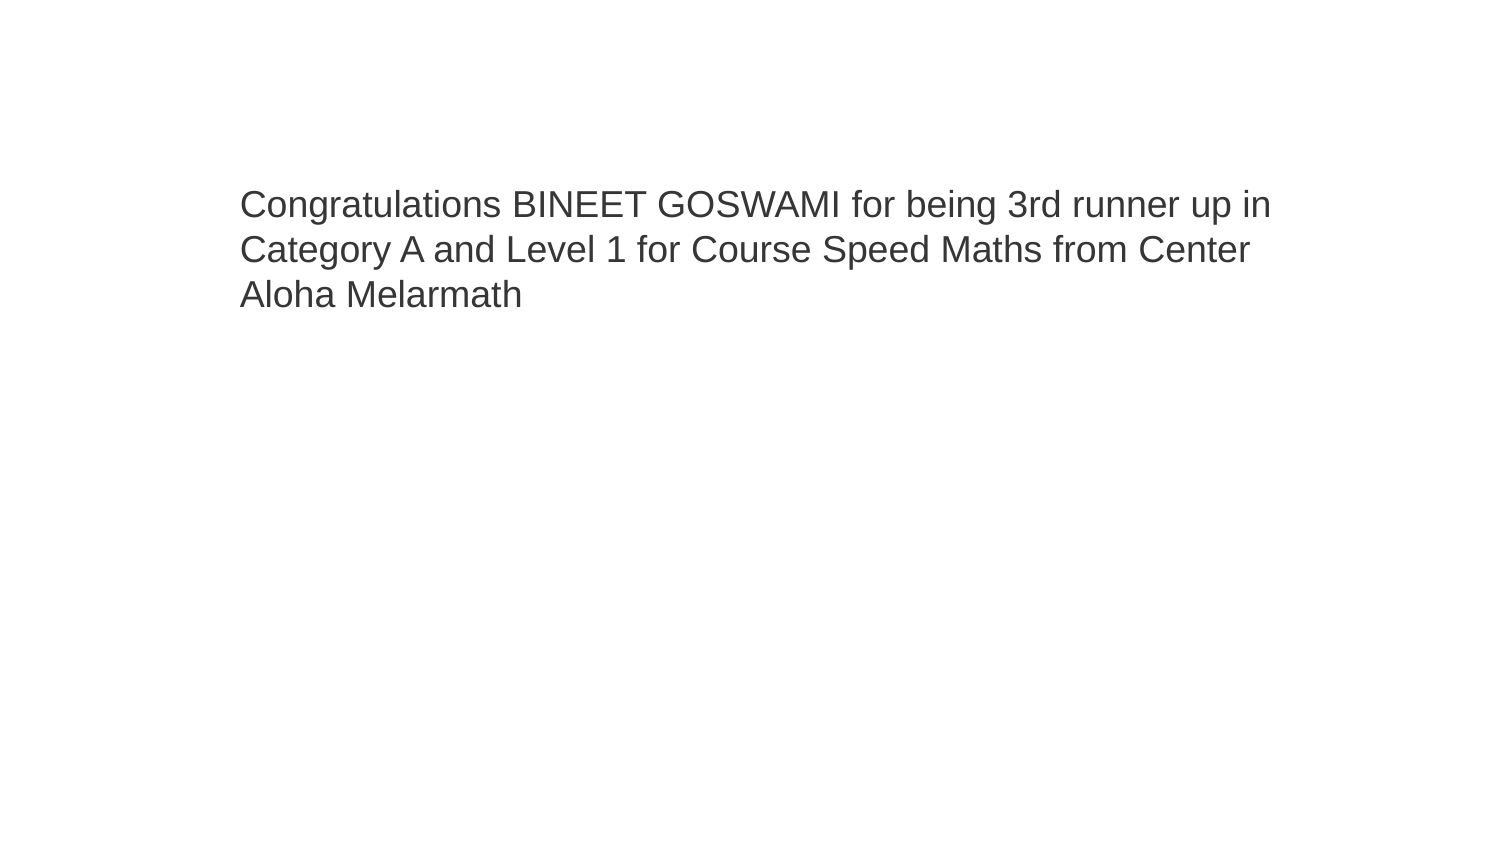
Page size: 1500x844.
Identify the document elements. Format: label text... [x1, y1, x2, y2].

text_box Congratulations BINEET GOSWAMI for being 3rd runner up in Category A and Level 1 for Course Speed Maths from Center Aloha Melarmath [224, 224, 1350, 270]
